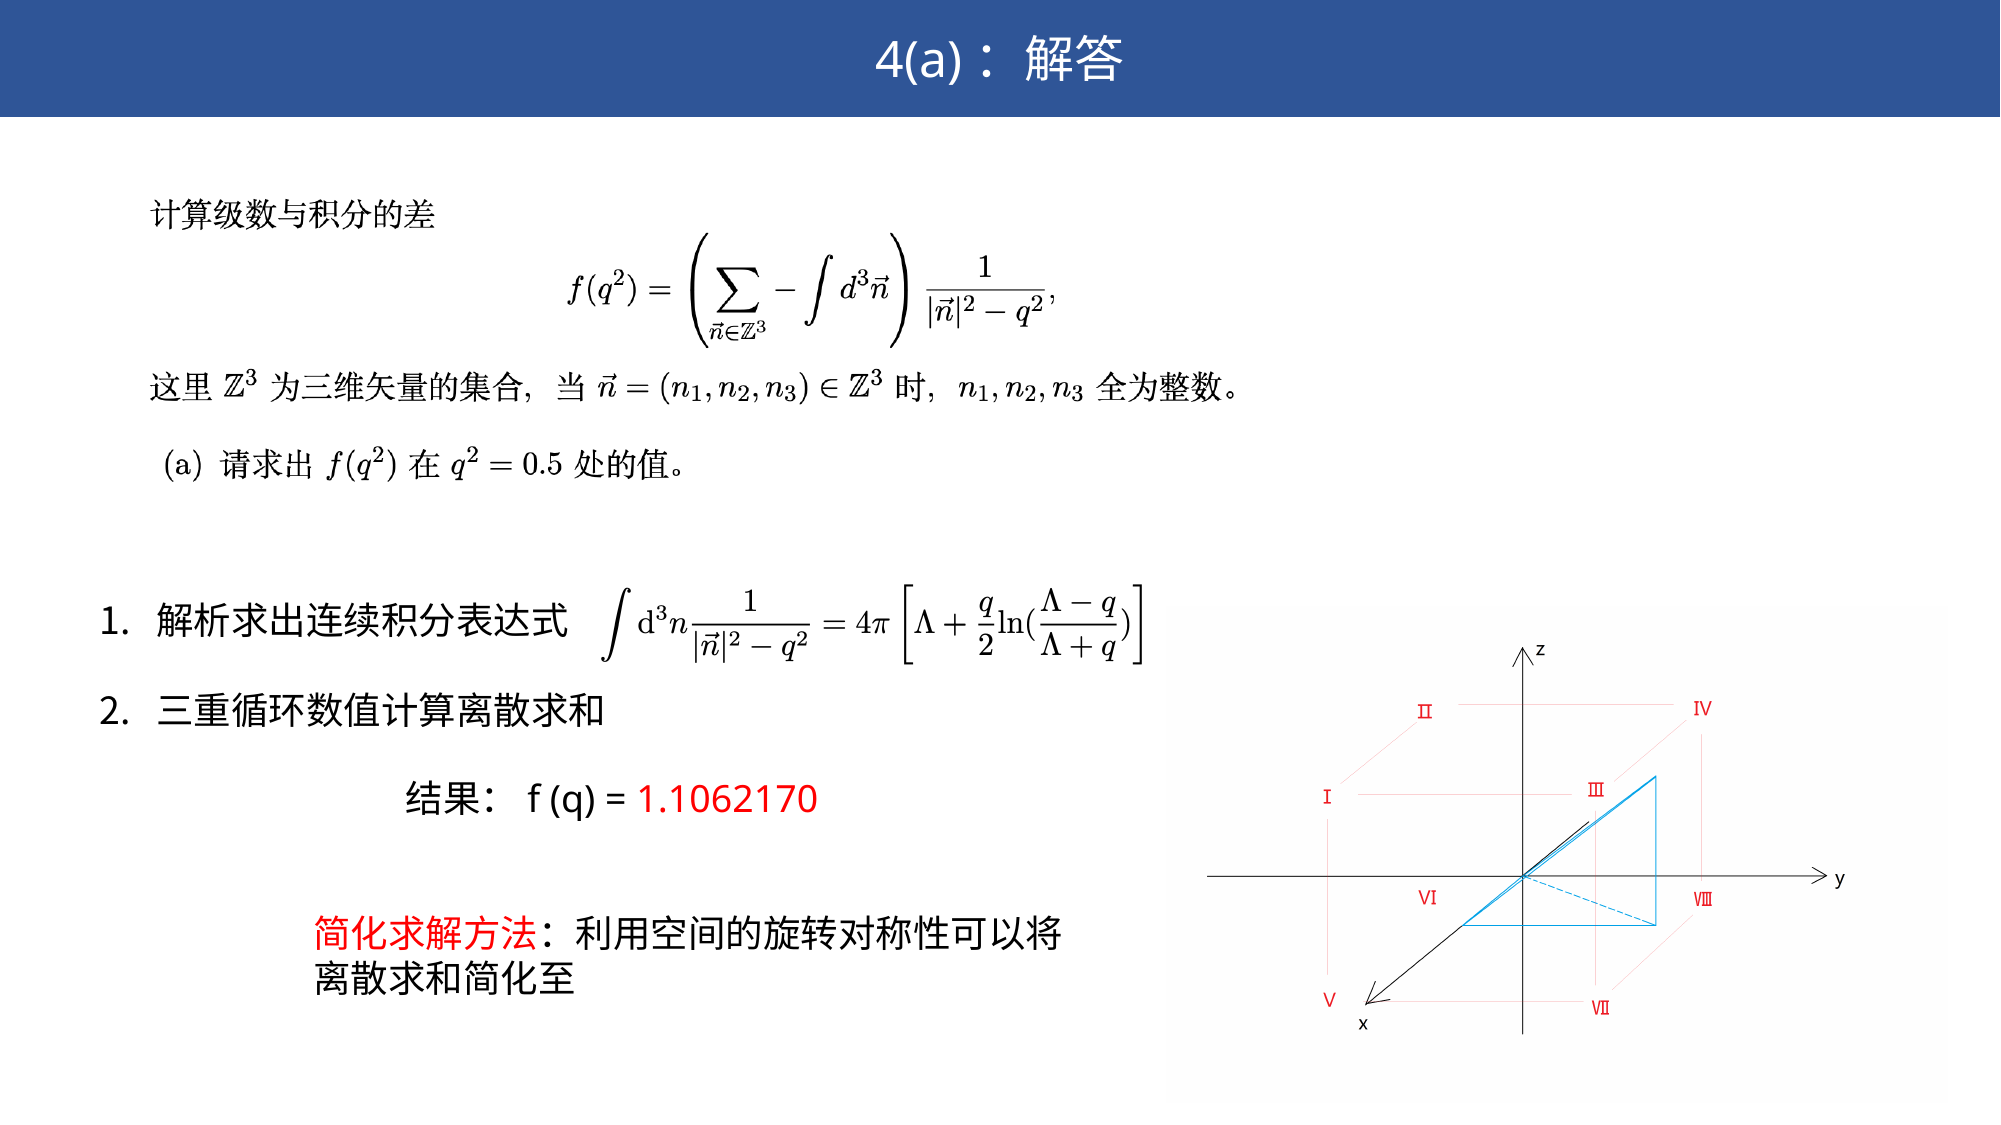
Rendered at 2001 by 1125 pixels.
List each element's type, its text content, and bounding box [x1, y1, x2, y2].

text_box 4(a)：解答 [0, 0, 2000, 117]
picture [140, 191, 1303, 492]
text_box 结果：f (q) = 1.1062170 [391, 767, 843, 827]
picture [1166, 567, 1948, 1103]
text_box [85, 567, 1173, 741]
